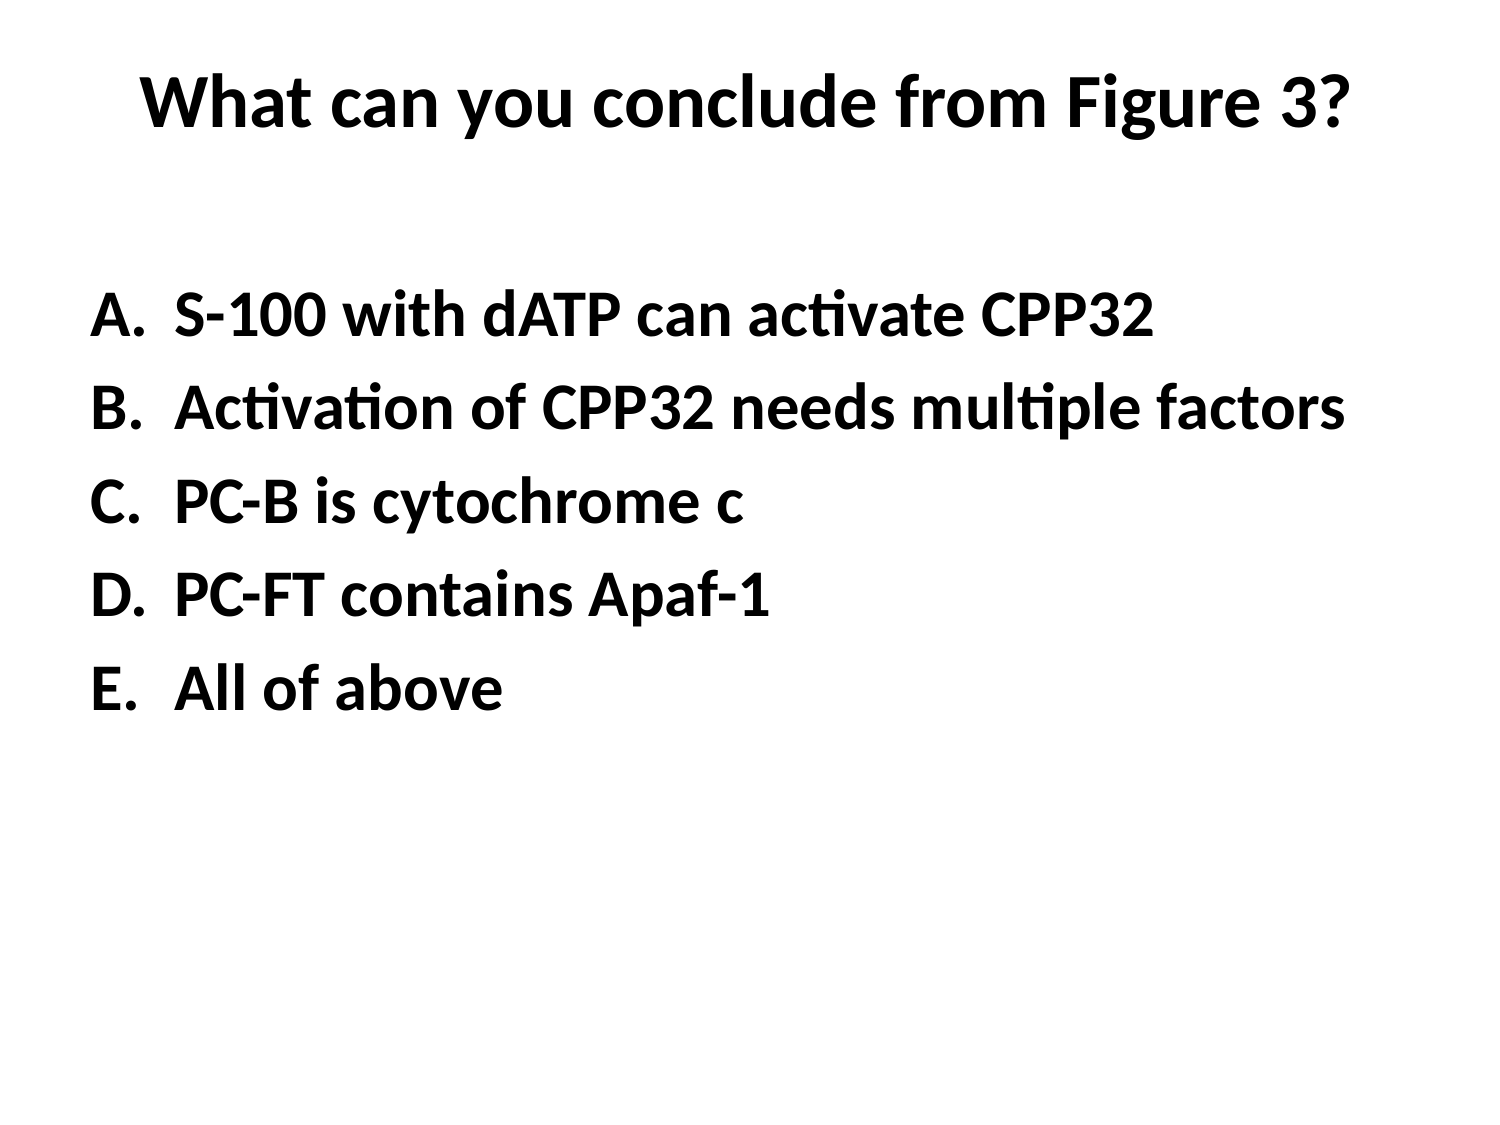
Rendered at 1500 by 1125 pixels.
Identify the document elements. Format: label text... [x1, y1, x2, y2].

list S-100 with dATP can activate CPP32 Activation of CPP32 needs multiple factors PC-B is cytochrome c PC-FT contains Apaf-1 All of above [75, 262, 1425, 1005]
title What can you conclude from Figure 3? [71, 3, 1422, 191]
